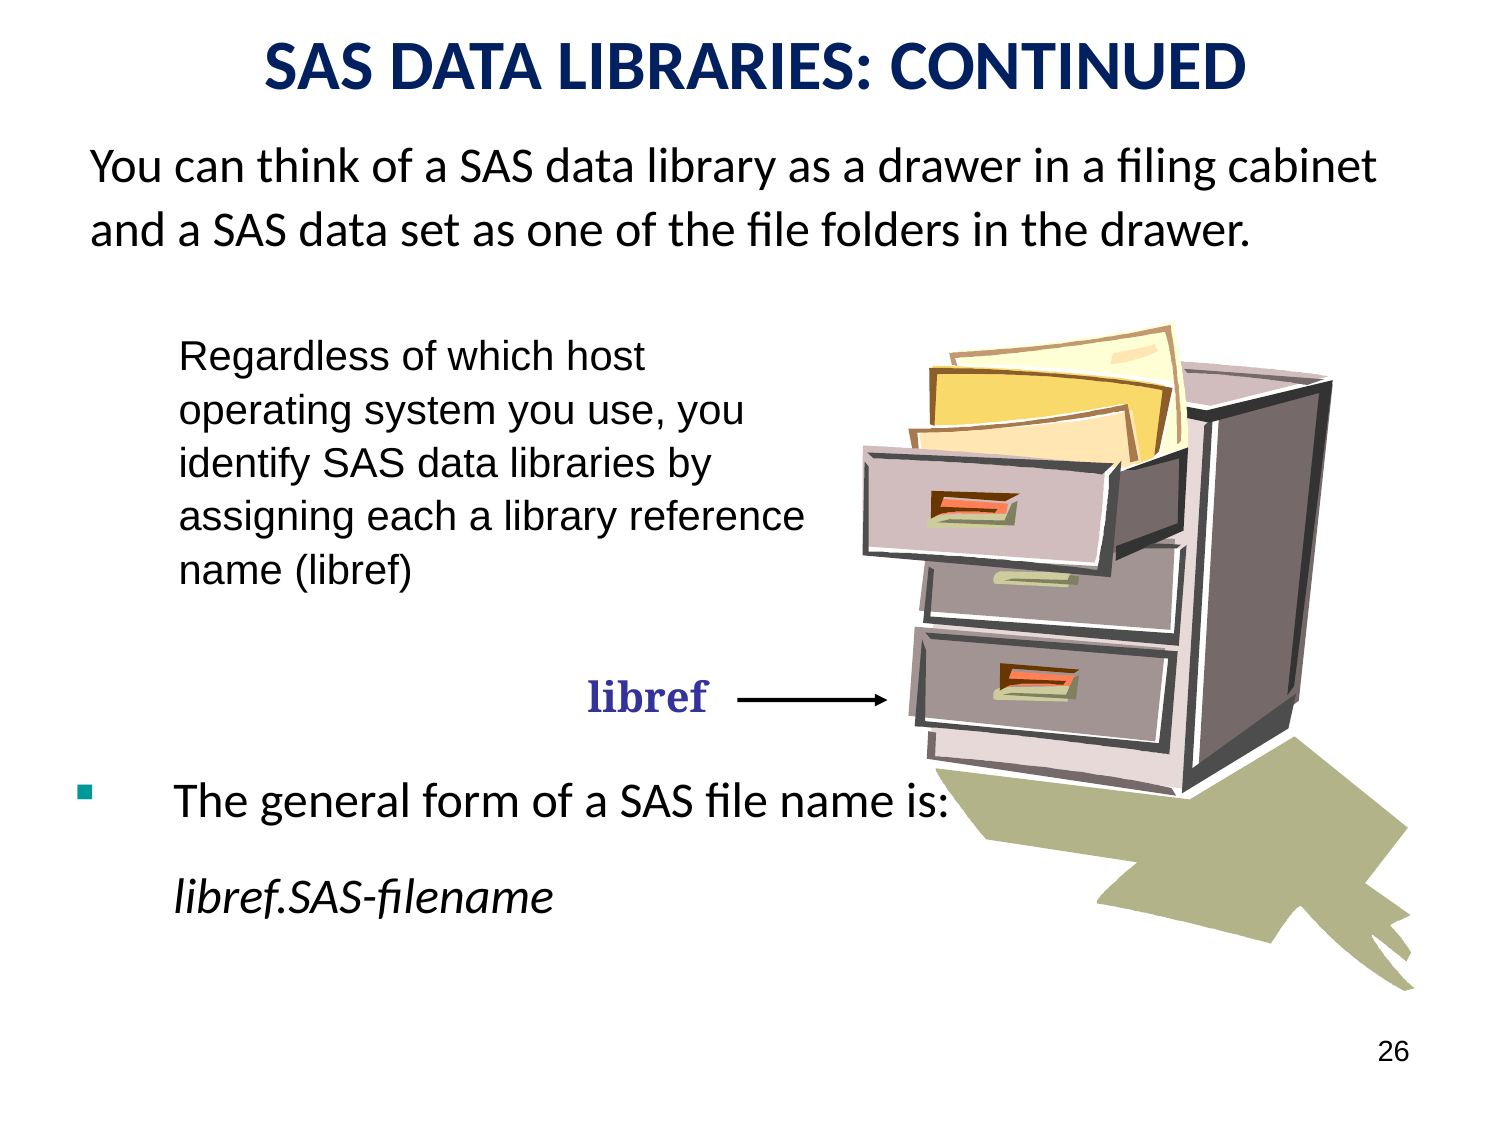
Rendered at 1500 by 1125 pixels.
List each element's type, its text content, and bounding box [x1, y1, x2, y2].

text_box You can think of a SAS data library as a drawer in a filing cabinet and a SAS data set as one of the file folders in the drawer. [74, 132, 1425, 288]
text_box SAS DATA LIBRARIES: CONTINUED [37, 0, 1475, 124]
text_box libref [572, 663, 722, 729]
slide_number 26 [1074, 1024, 1426, 1103]
text_box Regardless of which host operating system you use, you identify SAS data libraries by assigning each a library reference name (libref) [163, 327, 827, 658]
picture [862, 312, 1426, 1001]
text_box The general form of a SAS file name is: libref.SAS-filename [58, 767, 857, 992]
